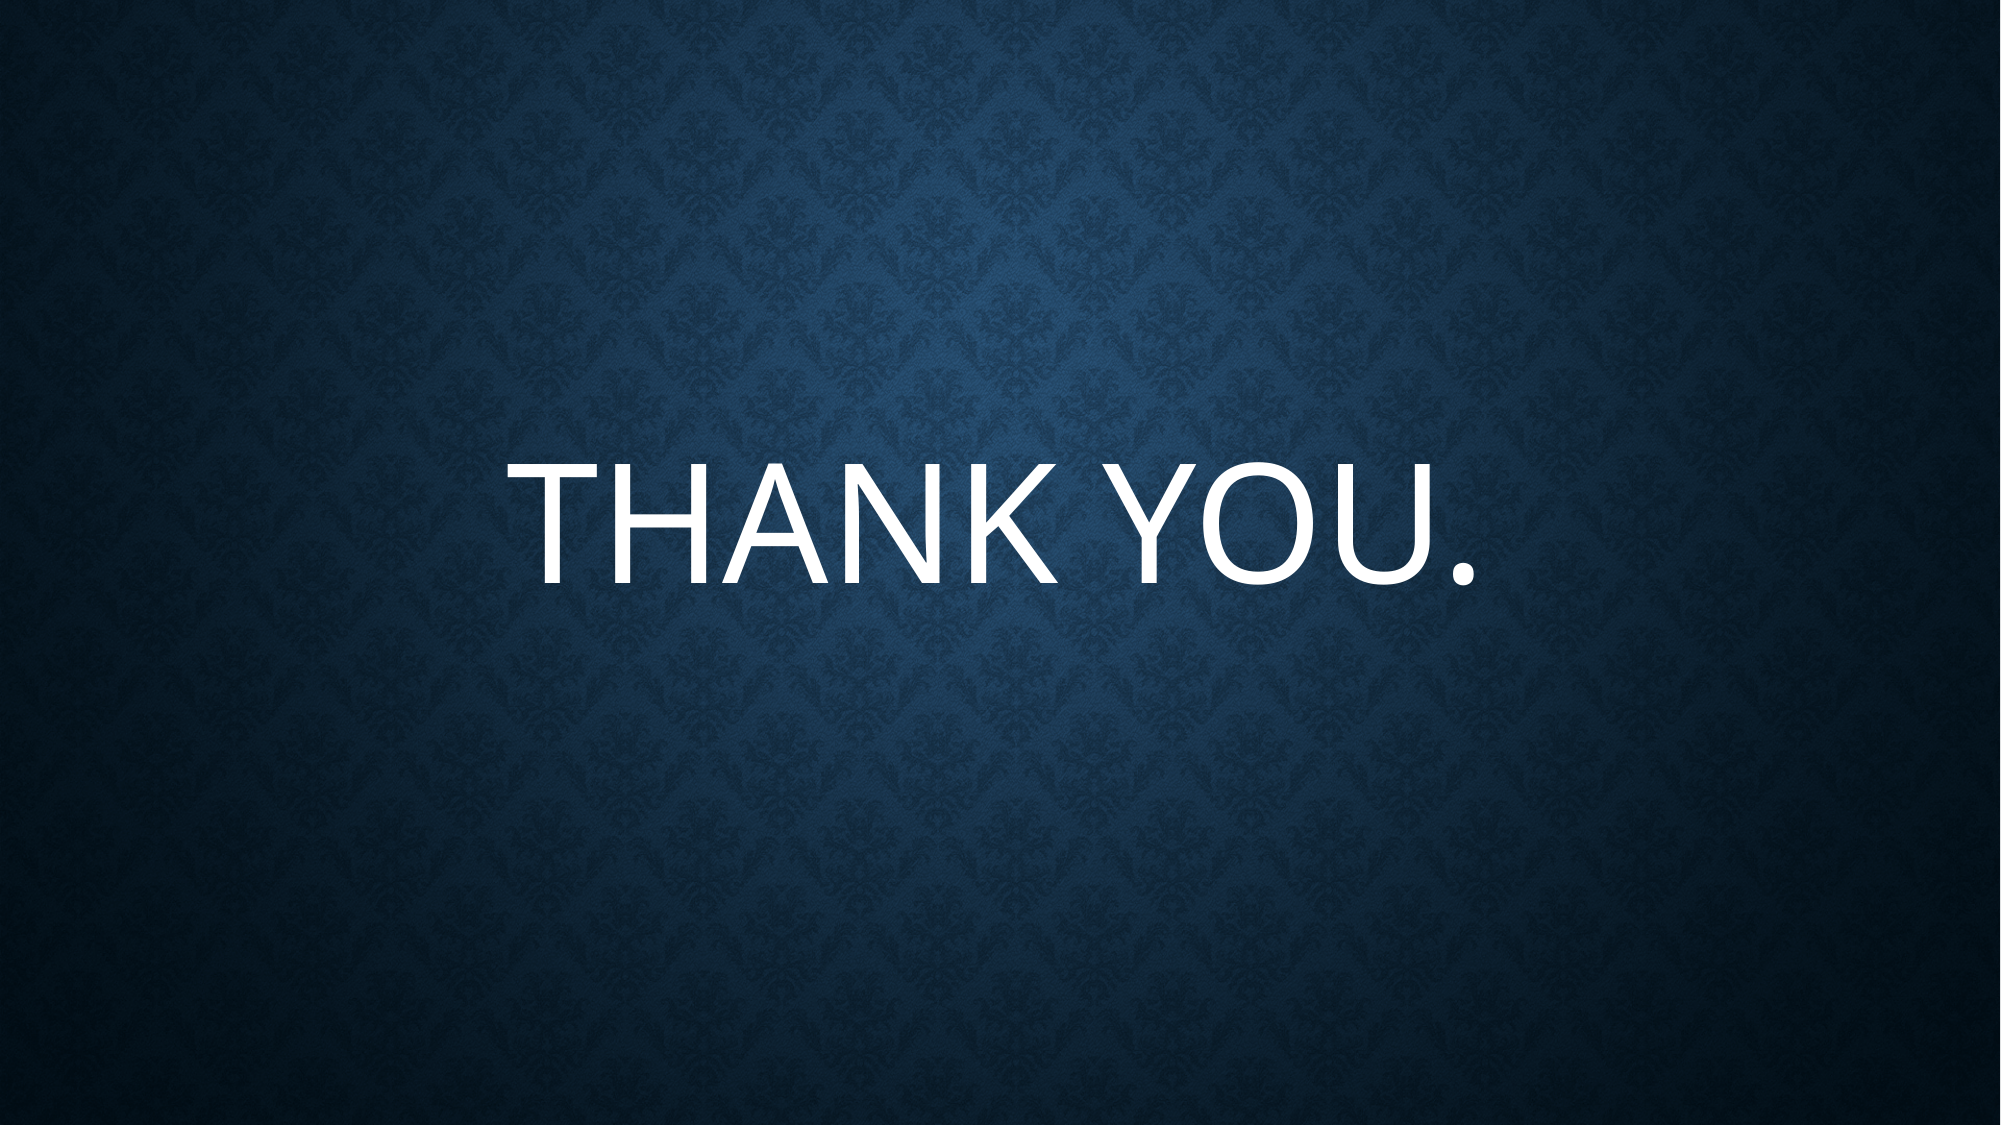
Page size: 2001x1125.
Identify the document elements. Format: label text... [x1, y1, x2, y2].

text_box THANK YOU. [491, 409, 1553, 625]
